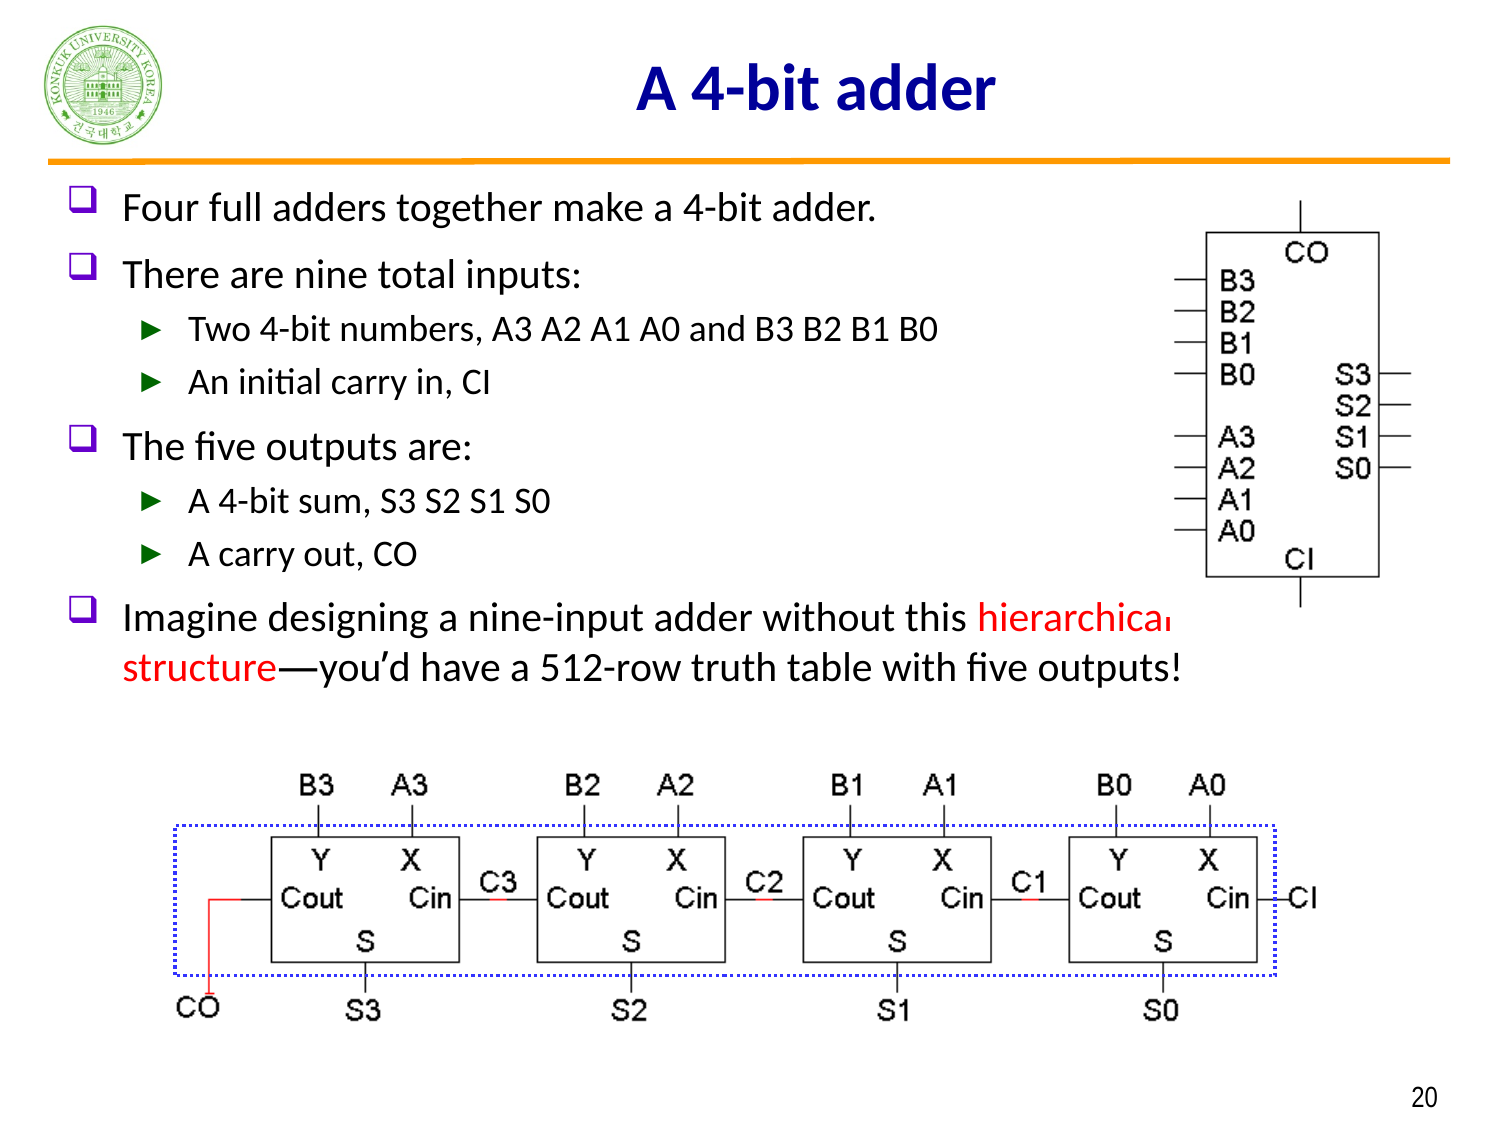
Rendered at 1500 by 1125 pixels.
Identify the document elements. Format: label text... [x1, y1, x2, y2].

title A 4-bit adder [182, 18, 1452, 150]
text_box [174, 763, 1331, 1041]
picture [35, 19, 172, 148]
list Four full adders together make a 4-bit adder. There are nine total inputs: Two 4-bit numbers, A3 A2 A1 A0 and B3 B2 B1 B0 An initial carry in, CI The five outputs are: A 4-bit sum, S3 S2 S1 S0 A carry out, CO Imagine designing a nine-input adder without this hierarchical structure—you’d have a 512-row truth table with five outputs! [51, 172, 1235, 1013]
slide_number 20 [1098, 1070, 1454, 1118]
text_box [1162, 196, 1427, 617]
